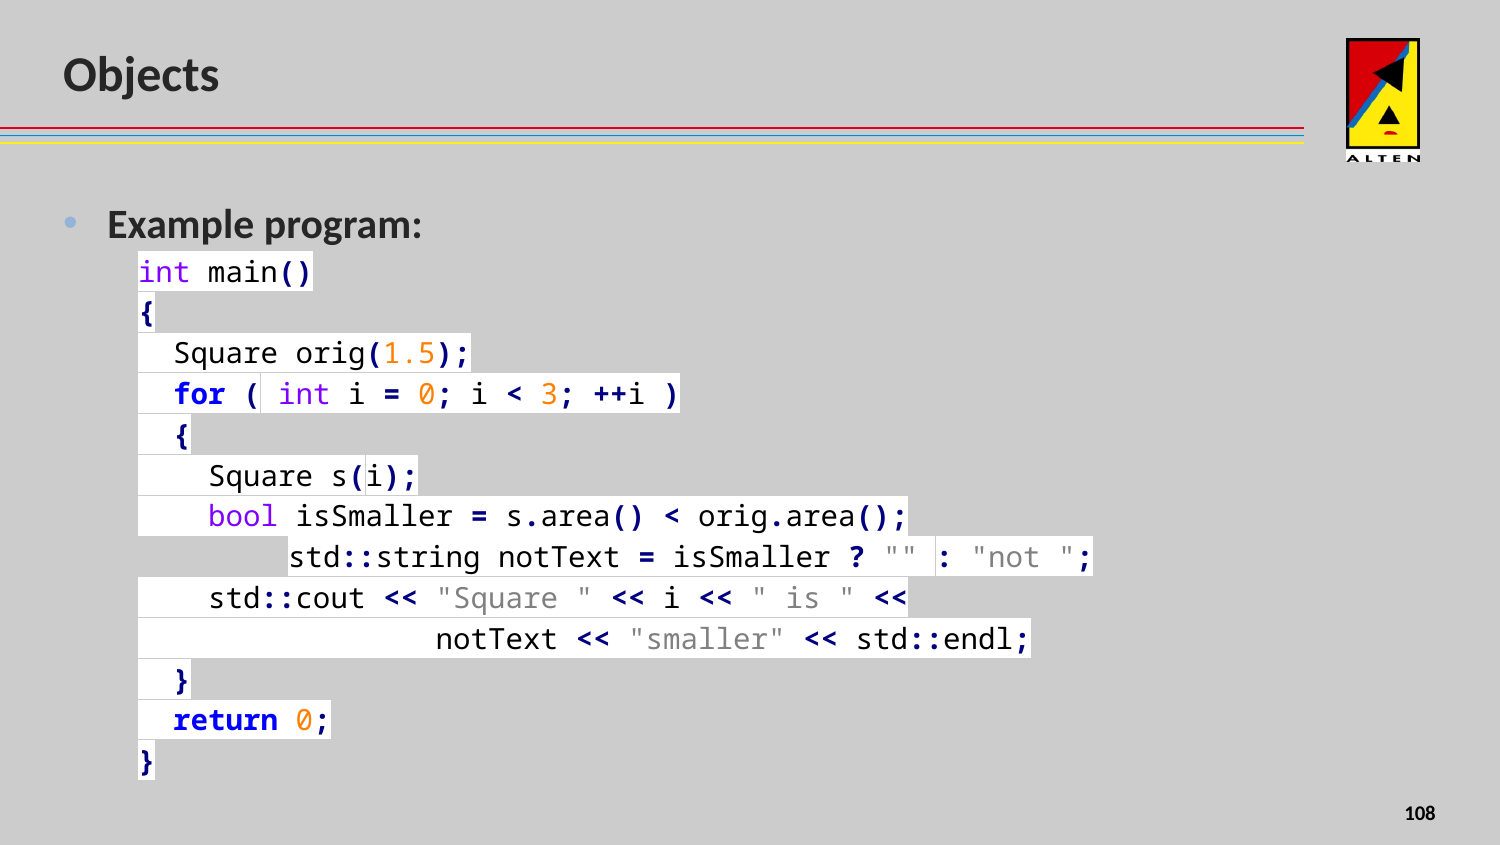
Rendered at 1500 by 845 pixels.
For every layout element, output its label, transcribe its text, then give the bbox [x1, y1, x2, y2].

picture [1346, 38, 1420, 162]
slide_number 4 [1322, 778, 1437, 845]
picture [0, 137, 1304, 144]
list Example program: int main() { Square orig(1.5); for ( int i = 0; i < 3; ++i ) { Square s(i); bool isSmaller = s.area() < orig.area(); std::string notText = isSmaller ? "" : "not "; std::cout << "Square " << i << " is " << notText << "smaller" << std::endl; } return 0; } [63, 197, 1303, 800]
picture [0, 127, 1304, 134]
title Objects [63, 15, 1305, 127]
